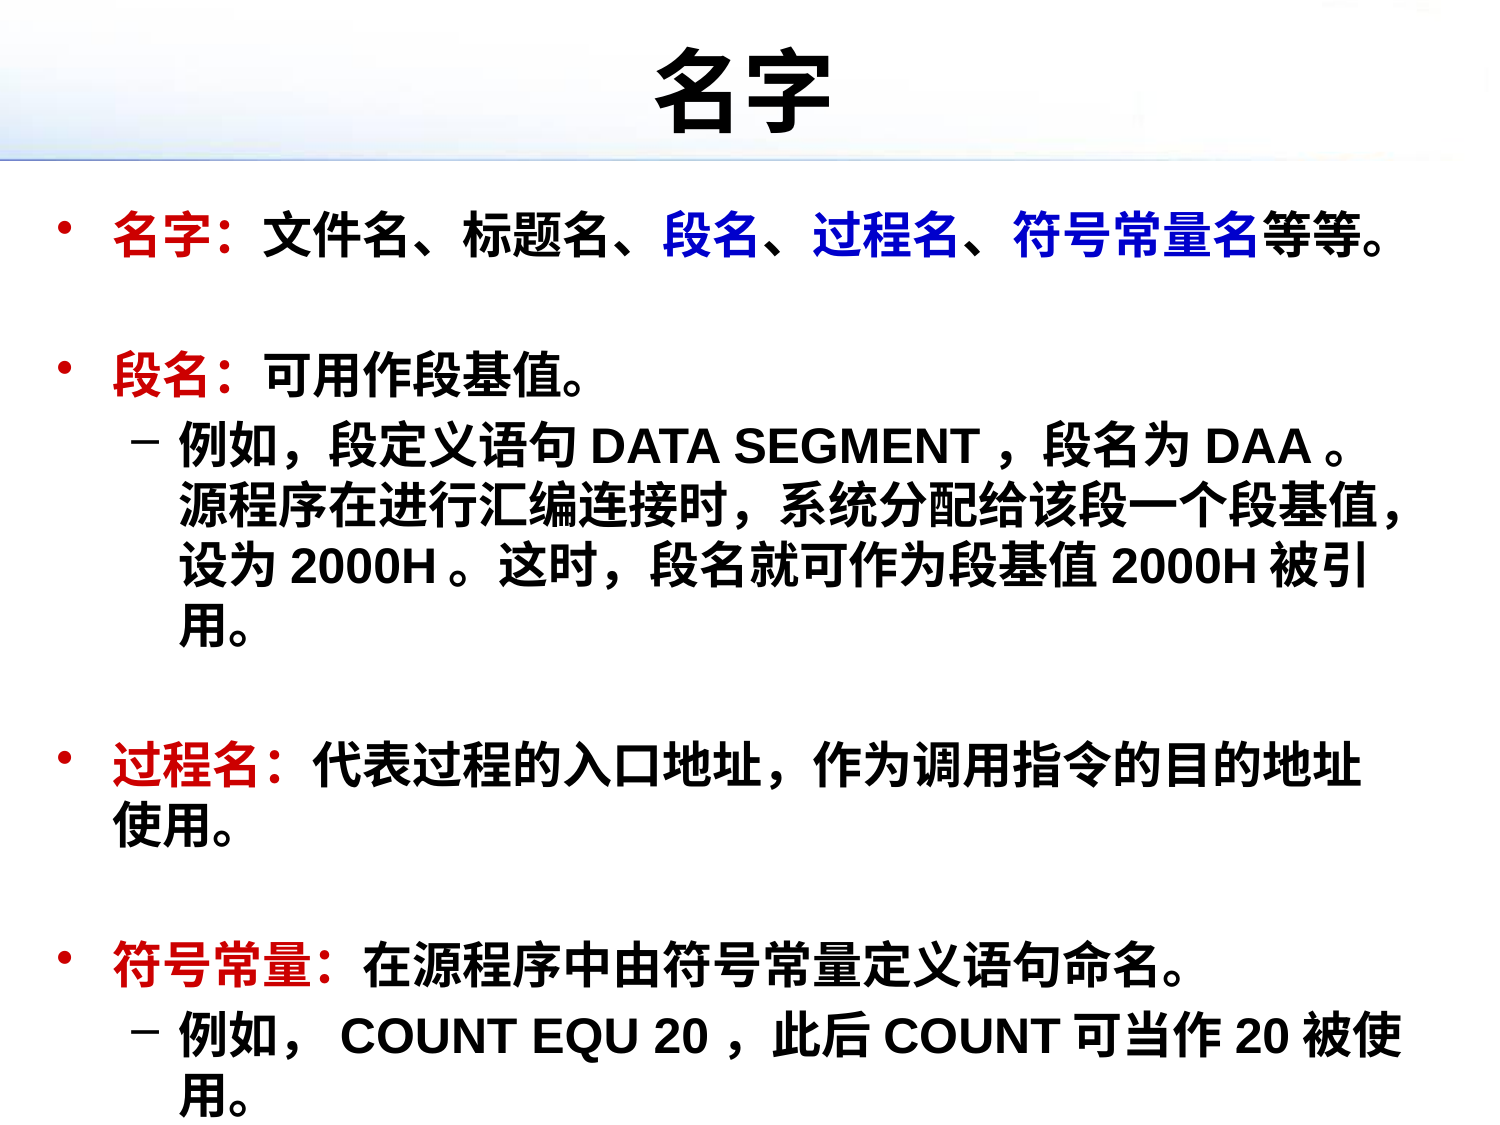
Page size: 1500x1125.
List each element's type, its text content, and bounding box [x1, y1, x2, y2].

picture [0, 0, 1500, 161]
list 名字：文件名、标题名、段名、过程名、符号常量名等等。 段名：可用作段基值。 例如，段定义语句DATA SEGMENT，段名为DAA。源程序在进行汇编连接时，系统分配给该段一个段基值，设为2000H。这时，段名就可作为段基值2000H被引用。 过程名：代表过程的入口地址，作为调用指令的目的地址使用。 符号常量：在源程序中由符号常量定义语句命名。 例如，COUNT EQU 20，此后COUNT可当作20被使用。 [41, 196, 1425, 1005]
title 名字 [29, 31, 1459, 147]
